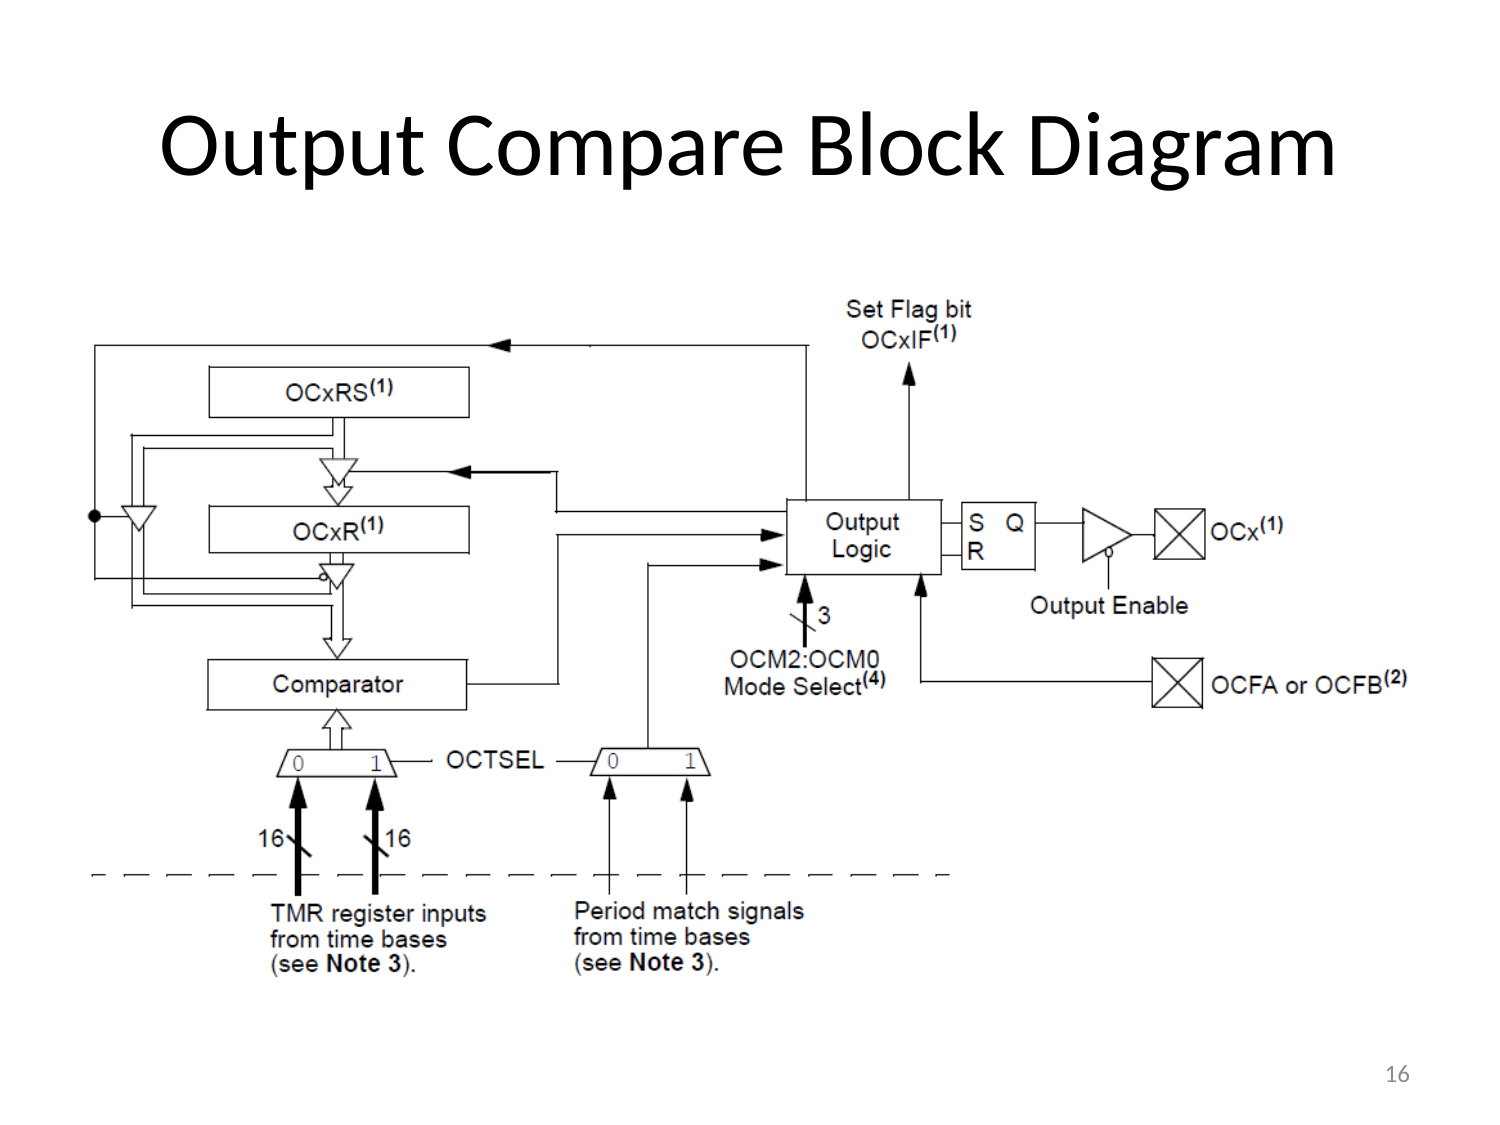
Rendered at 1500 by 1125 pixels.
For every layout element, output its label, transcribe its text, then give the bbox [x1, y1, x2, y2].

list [74, 283, 1426, 984]
slide_number 16 [1074, 1042, 1425, 1103]
title Output Compare Block Diagram [75, 45, 1425, 233]
